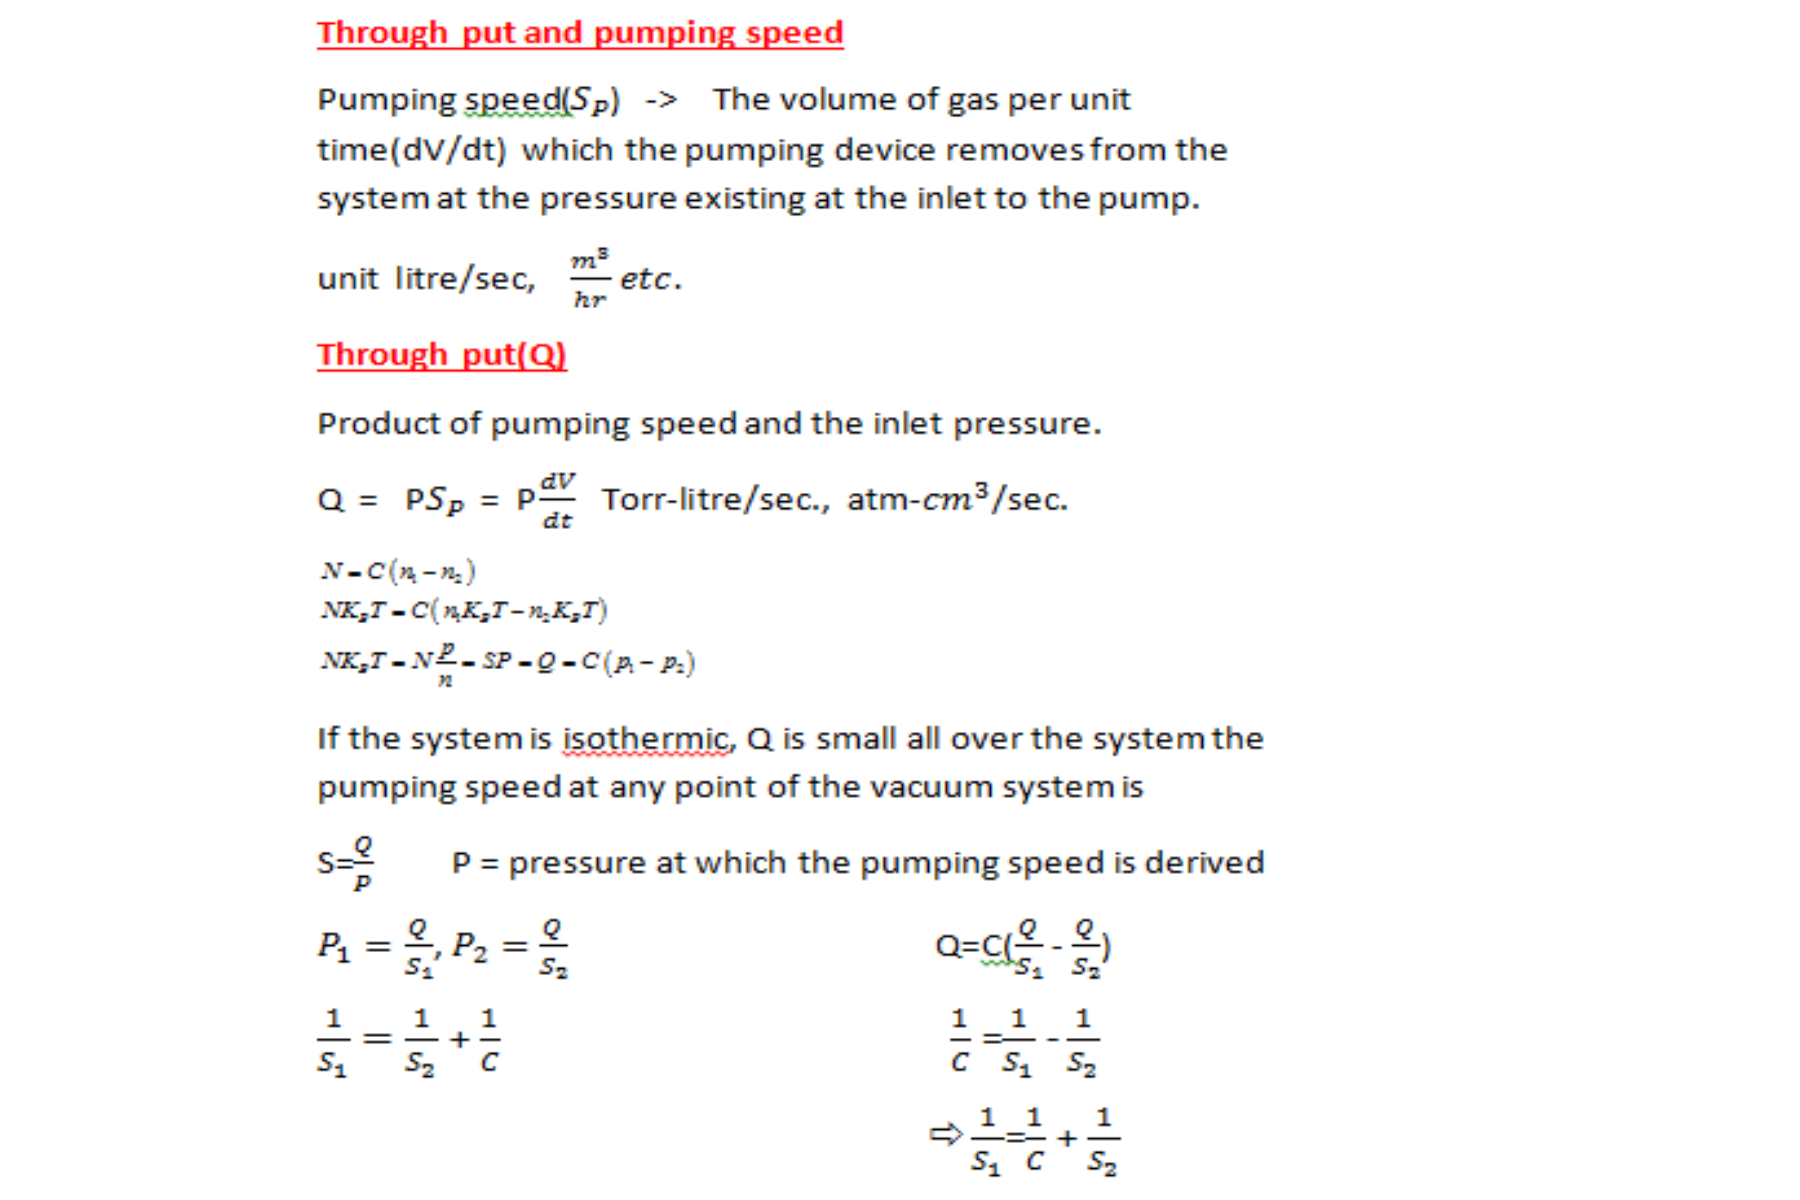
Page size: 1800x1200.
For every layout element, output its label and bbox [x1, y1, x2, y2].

picture [247, 0, 1425, 1185]
